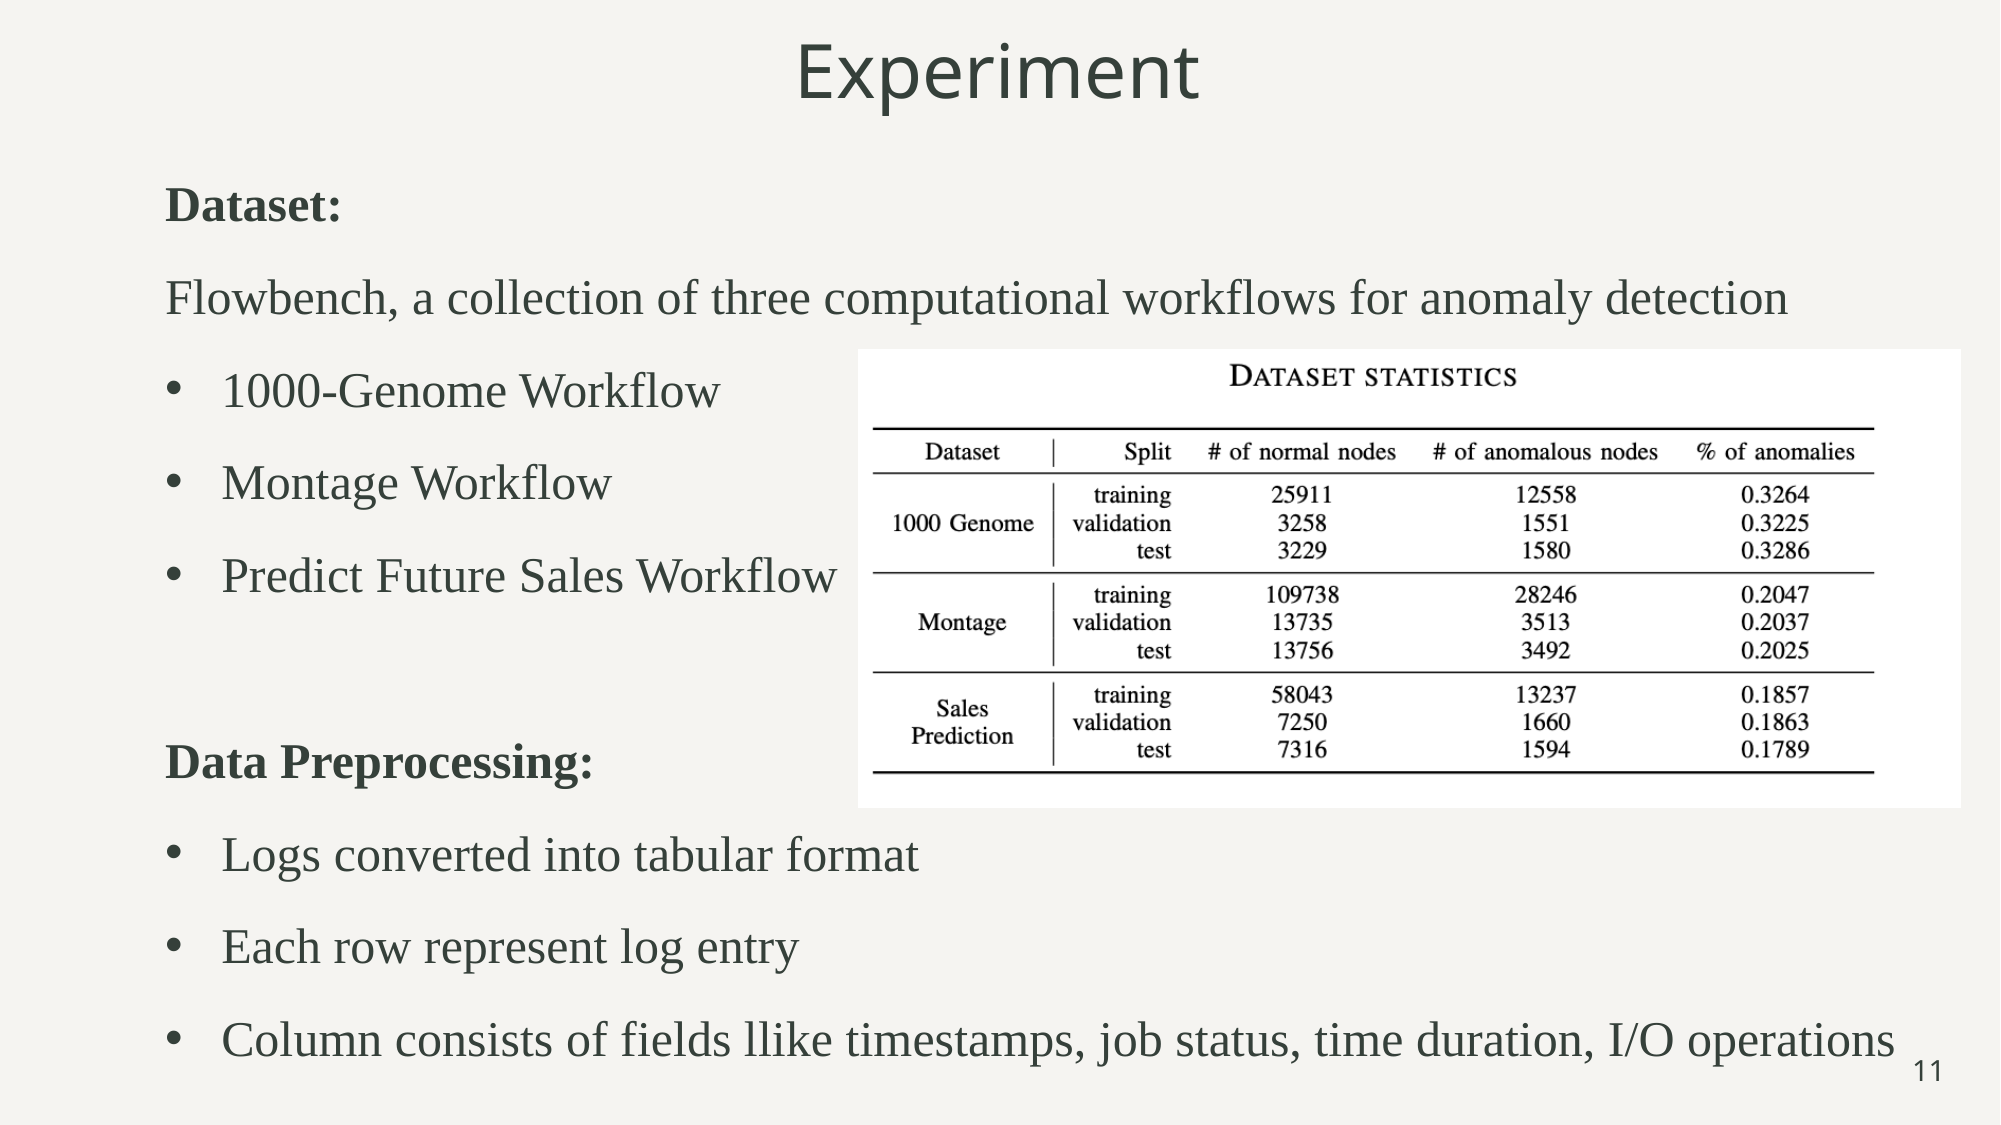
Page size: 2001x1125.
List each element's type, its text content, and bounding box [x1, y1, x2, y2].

list Dataset: Flowbench, a collection of three computational workflows for anomaly detection 1000-Genome Workflow Montage Workflow Predict Future Sales Workflow Data Preprocessing: Logs converted into tabular format Each row represent log entry Column consists of fields llike timestamps, job status, time duration, I/O operations [150, 151, 1920, 1117]
slide_number 11 [1875, 1042, 1961, 1103]
title Experiment [150, 34, 1845, 122]
picture [858, 349, 1961, 808]
